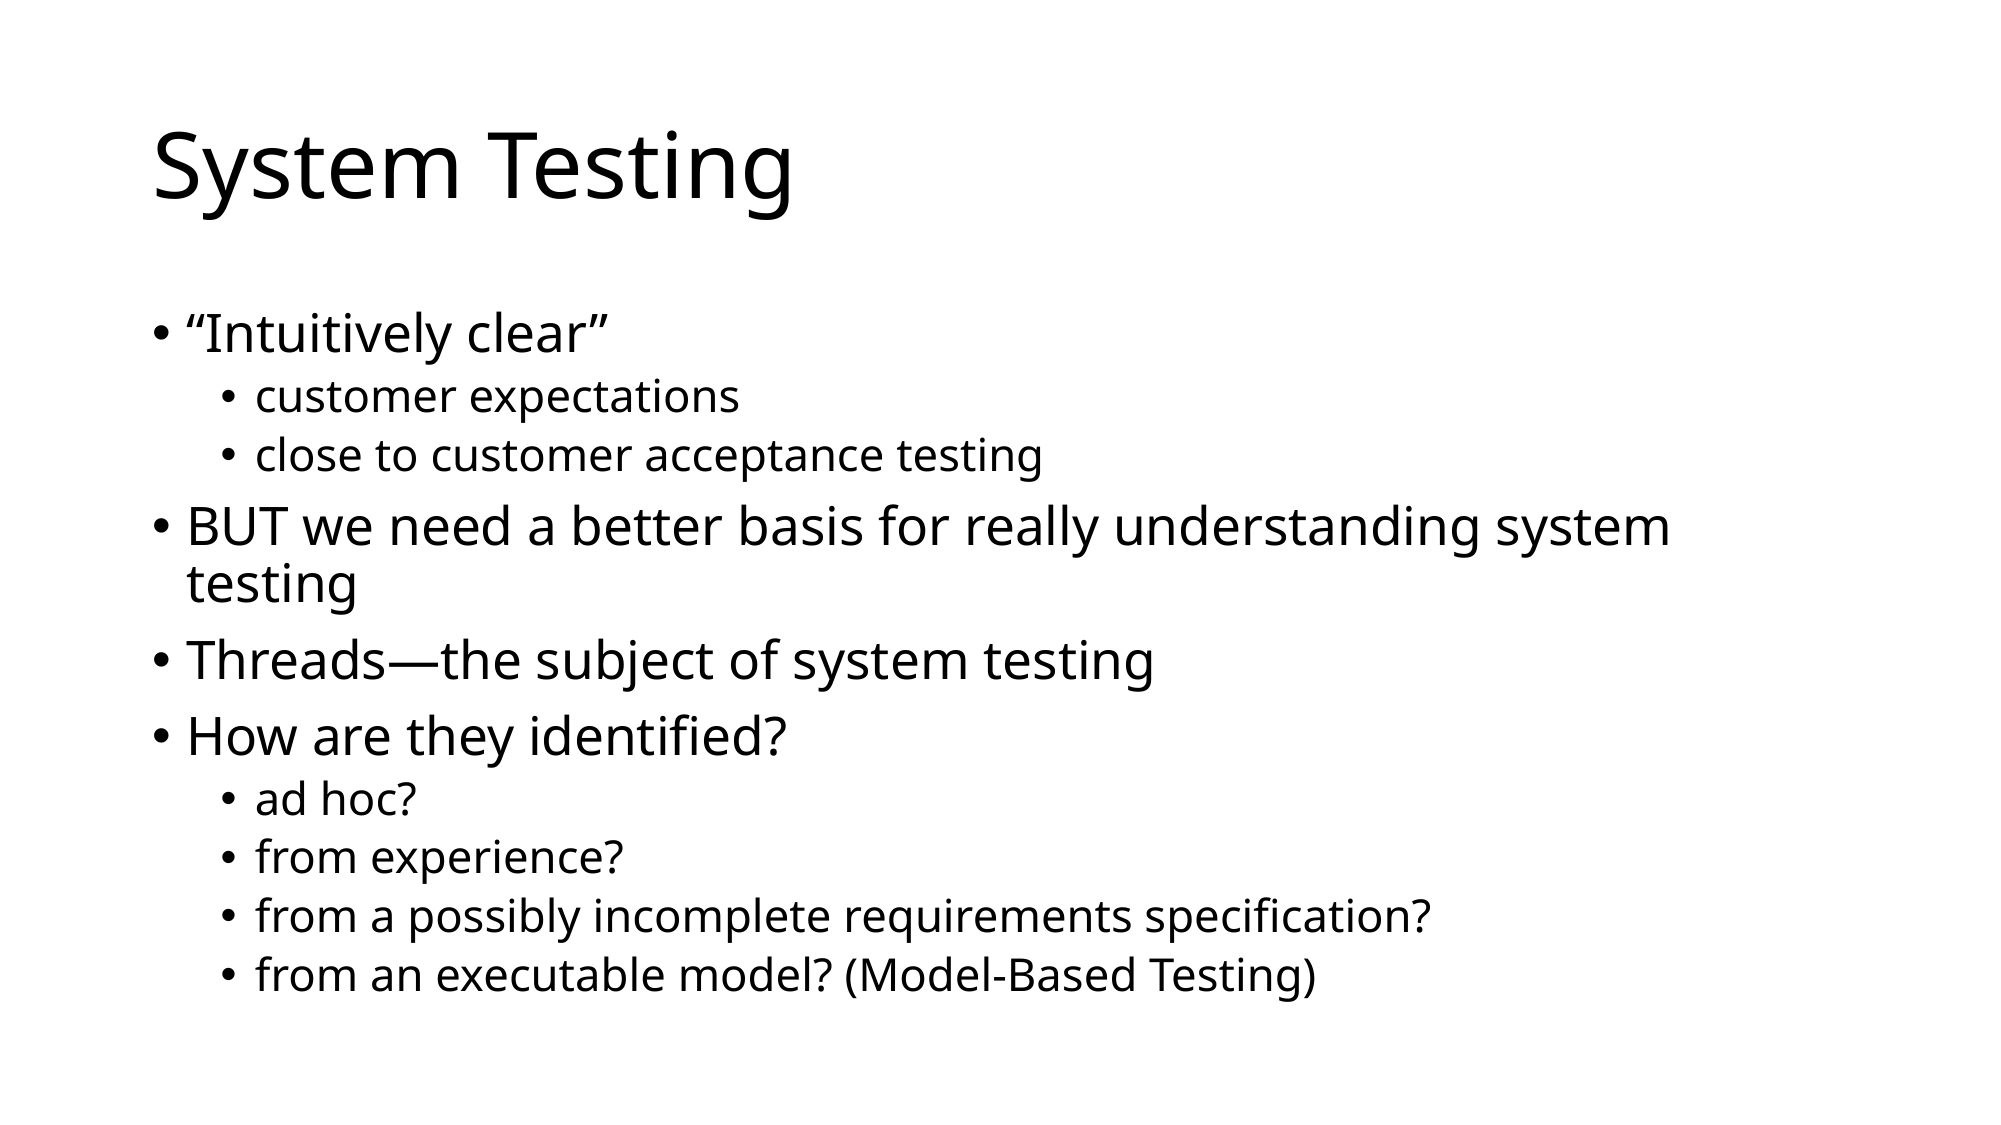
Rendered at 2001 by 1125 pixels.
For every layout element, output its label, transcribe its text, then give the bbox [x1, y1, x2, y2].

list “Intuitively clear” customer expectations close to customer acceptance testing BUT we need a better basis for really understanding system testing Threads—the subject of system testing How are they identified? ad hoc? from experience? from a possibly incomplete requirements specification? from an executable model? (Model-Based Testing) [137, 299, 1863, 1014]
title System Testing [137, 59, 1863, 278]
